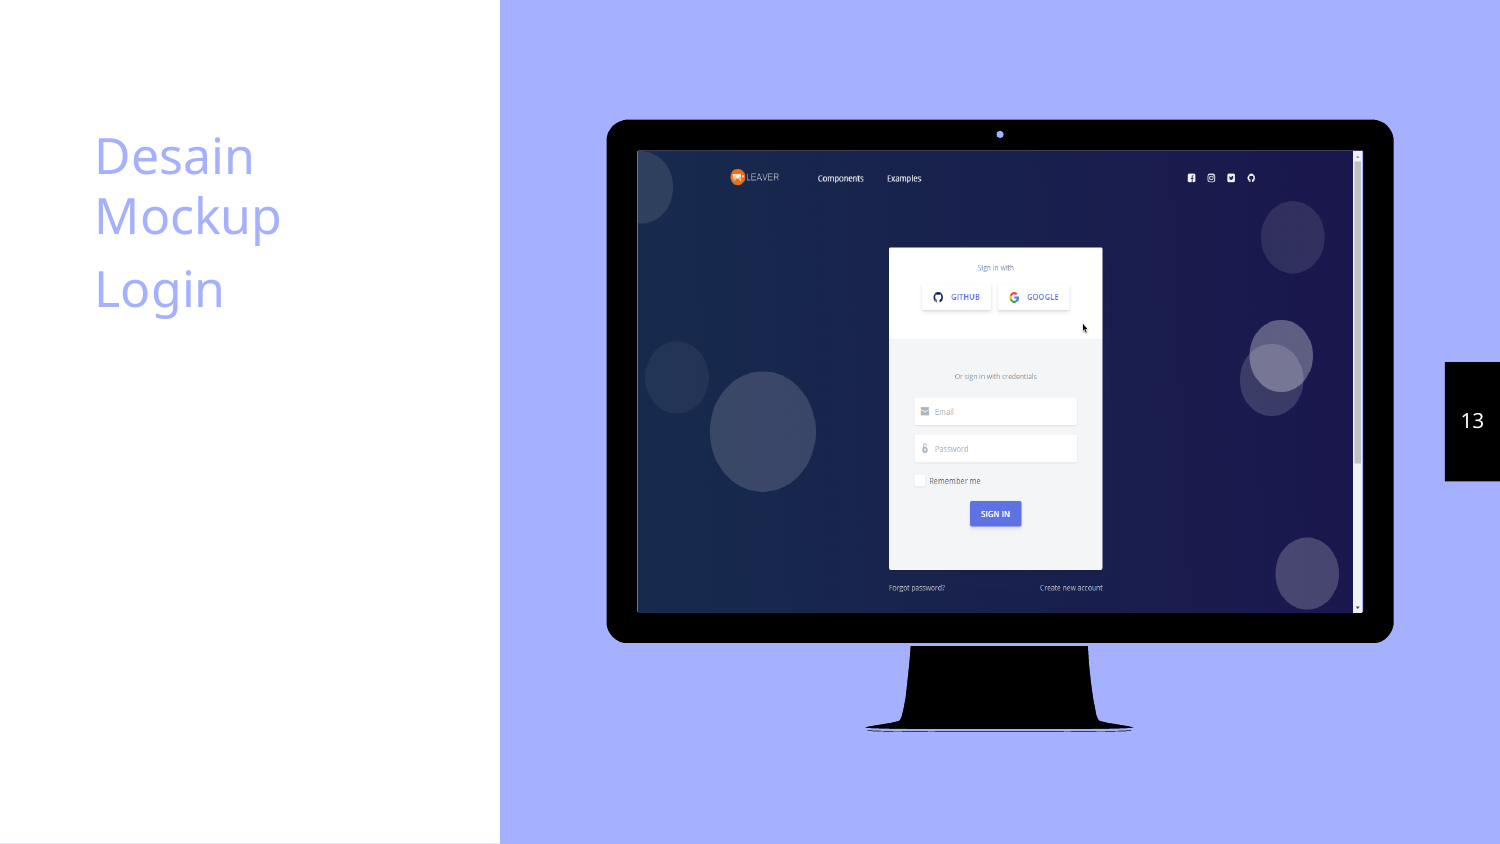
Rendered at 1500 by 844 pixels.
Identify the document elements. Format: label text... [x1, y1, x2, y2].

slide_number 13 [1444, 362, 1500, 482]
text_box [605, 118, 1395, 644]
text_box [864, 645, 1135, 733]
list Desain Mockup Login [79, 110, 424, 725]
picture [638, 151, 1362, 614]
